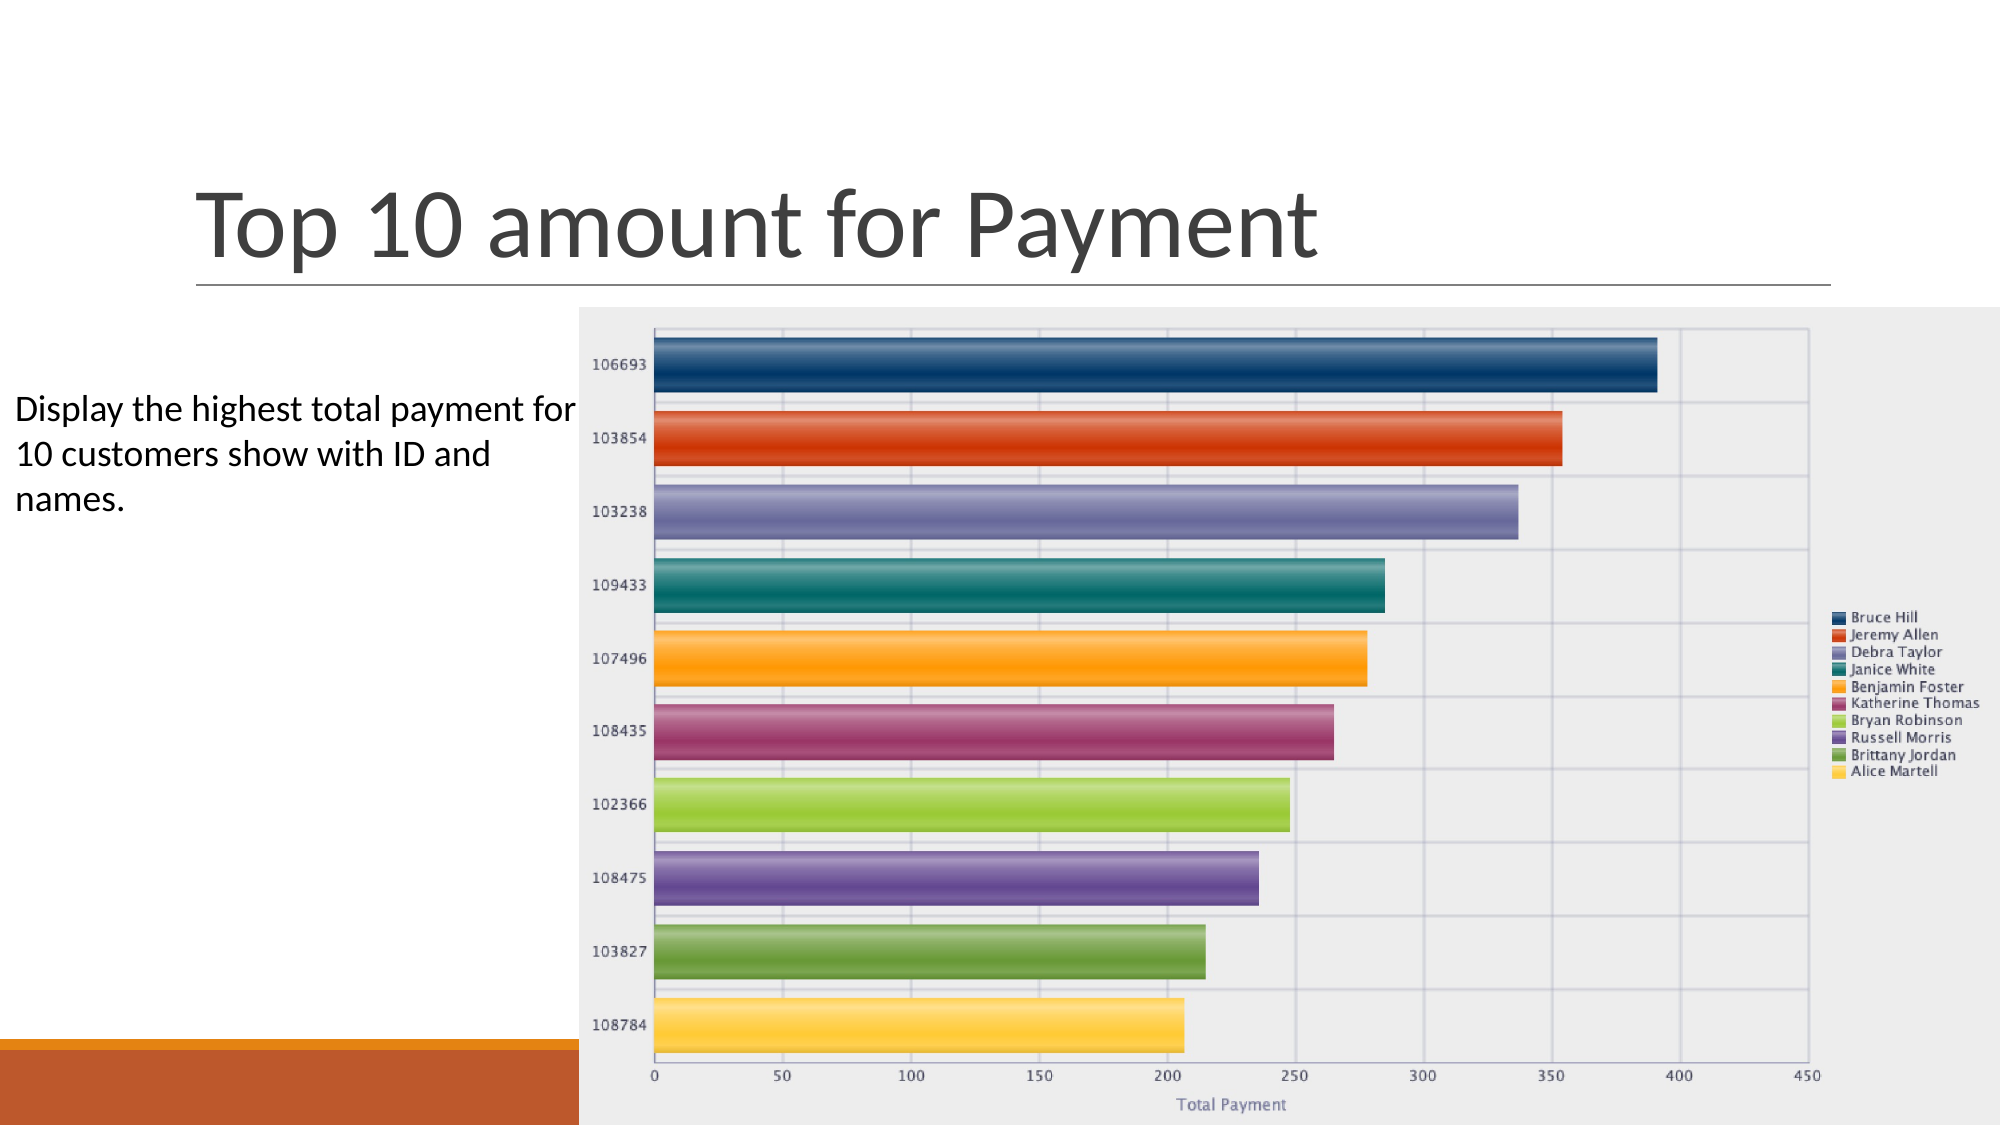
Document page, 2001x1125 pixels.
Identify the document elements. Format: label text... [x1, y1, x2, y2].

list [578, 307, 2000, 1125]
text_box Display the highest total payment for 10 customers show with ID and names. [0, 376, 573, 527]
title Top 10 amount for Payment [180, 47, 1830, 285]
